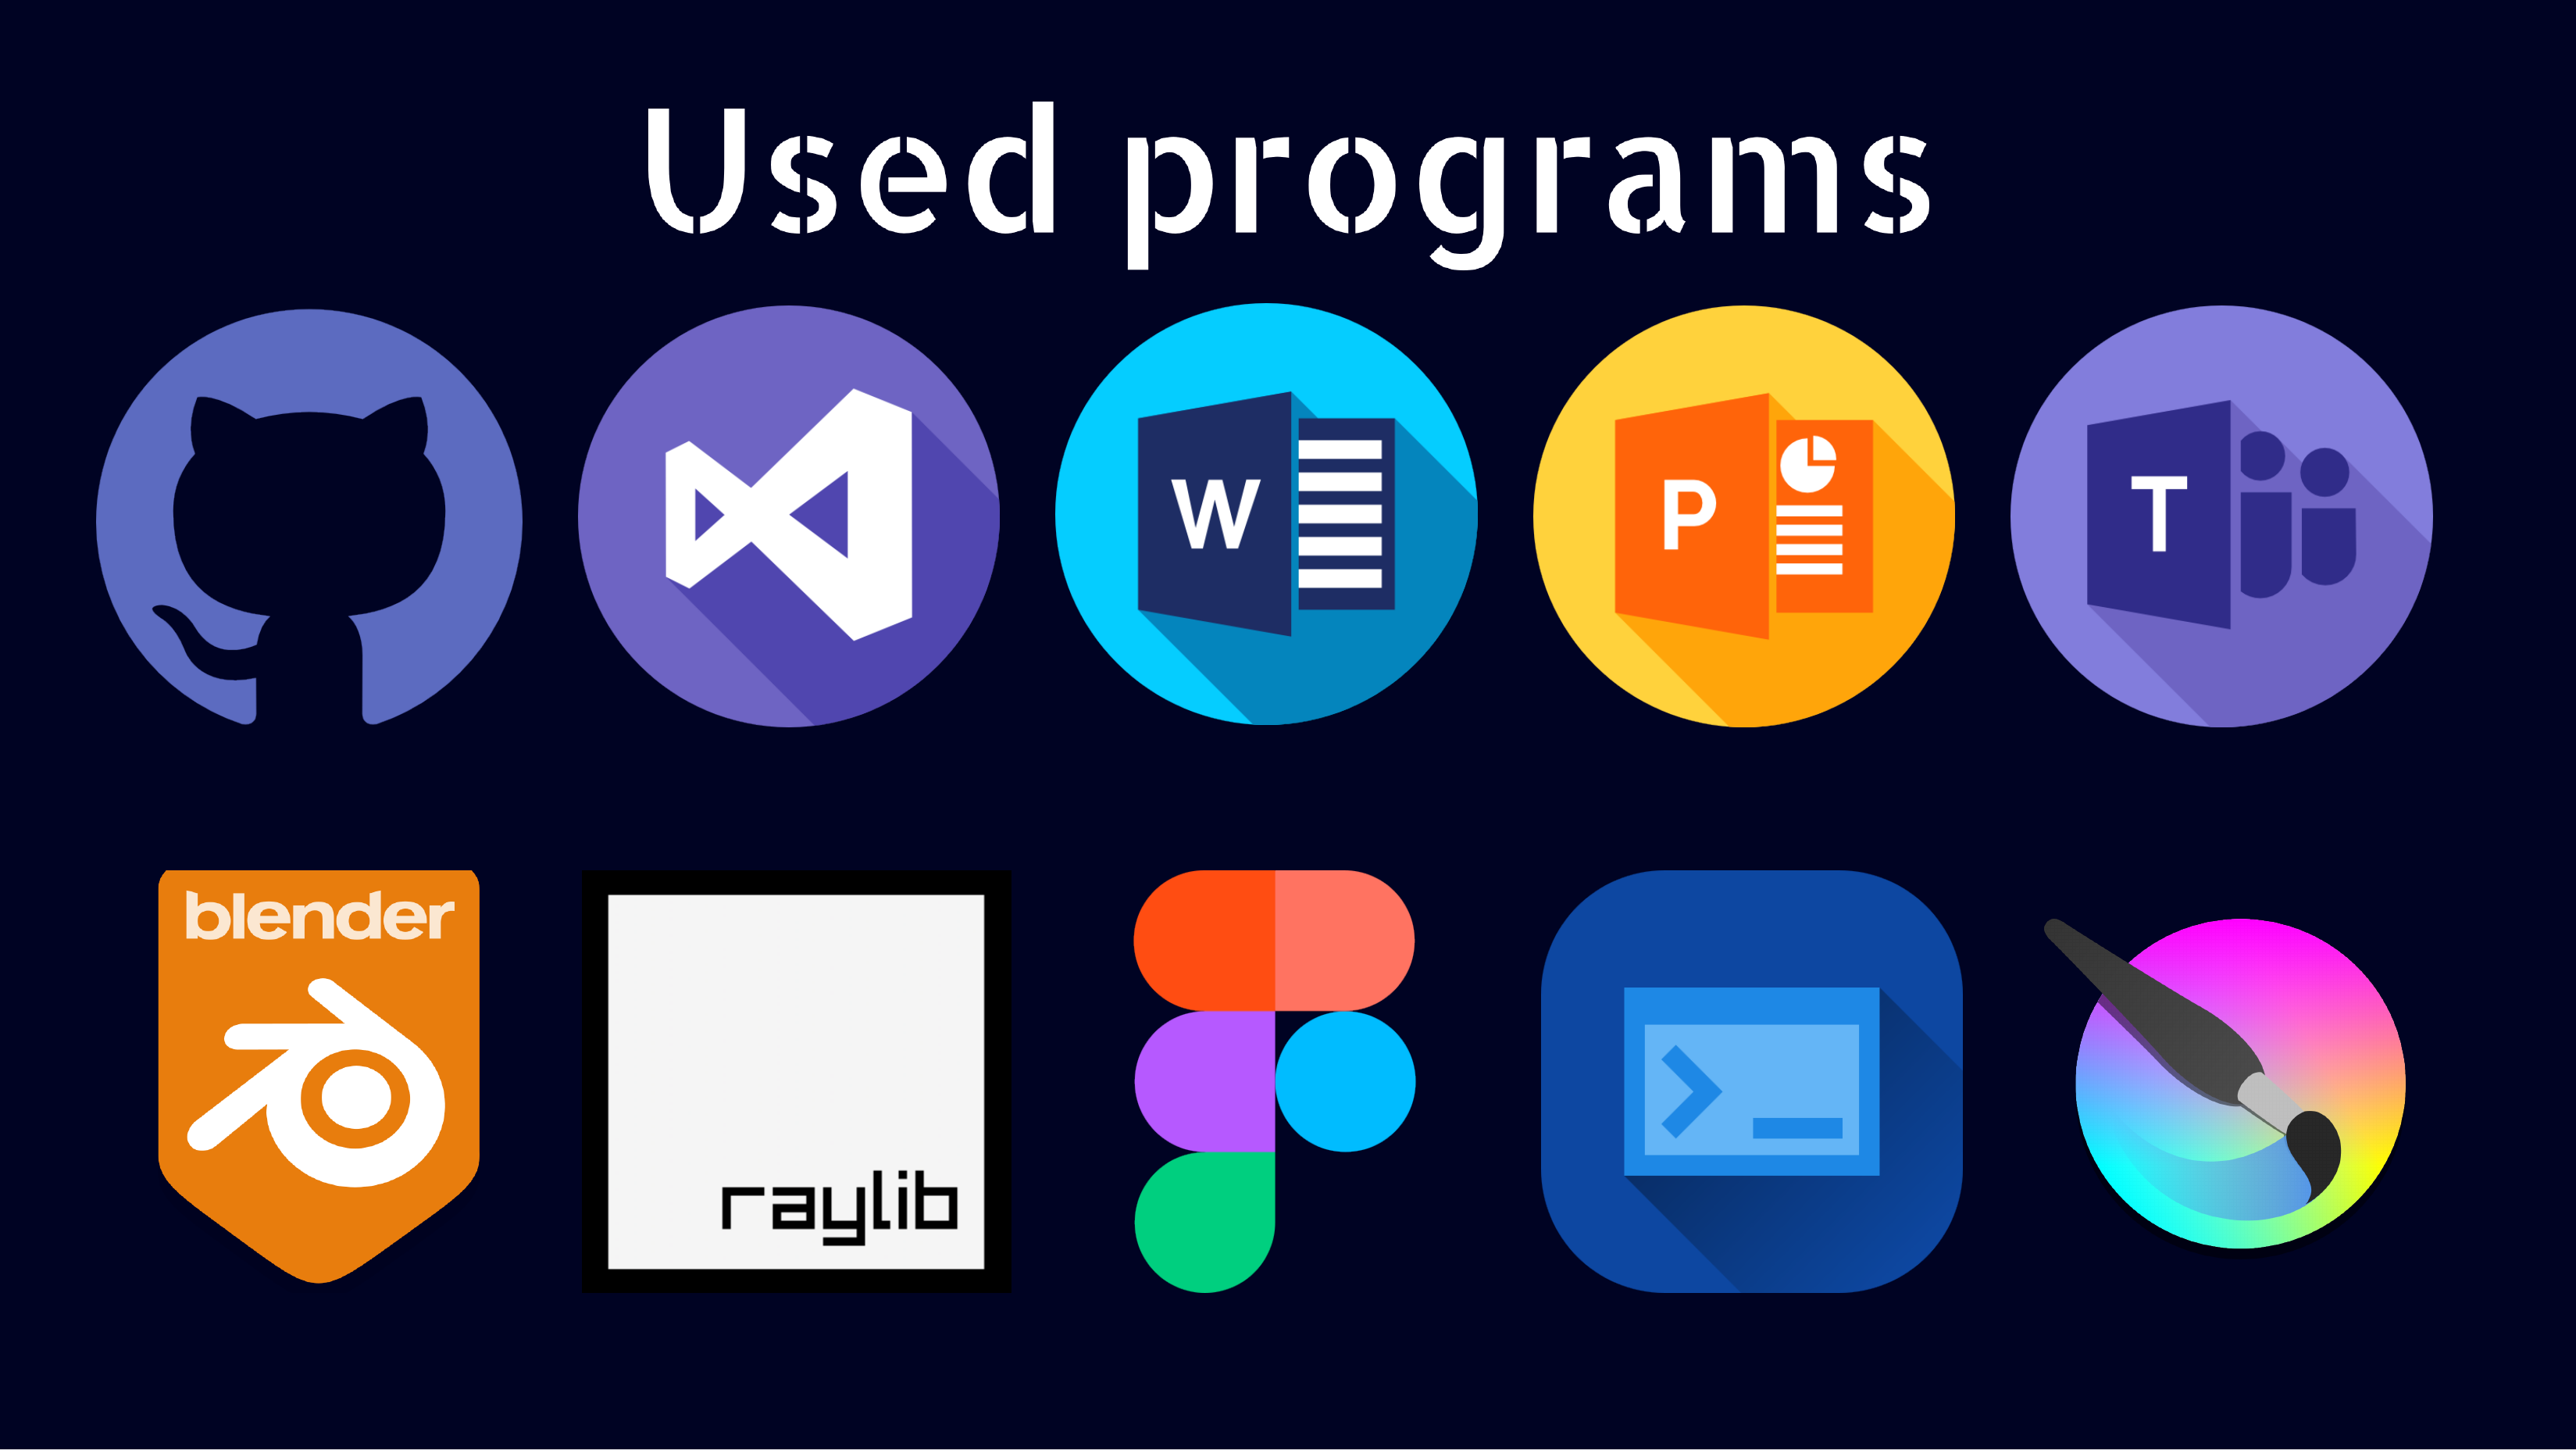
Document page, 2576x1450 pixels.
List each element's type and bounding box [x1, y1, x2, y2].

picture [1299, 419, 1394, 609]
picture [1139, 393, 1290, 636]
picture [96, 305, 523, 728]
picture [2010, 305, 2433, 728]
picture [582, 870, 1011, 1293]
picture [1055, 538, 1243, 725]
picture [648, 102, 1929, 271]
picture [1291, 538, 1478, 725]
picture [2029, 873, 2452, 1295]
picture [124, 870, 513, 1293]
picture [1541, 870, 1964, 1293]
picture [578, 305, 1000, 728]
picture [1063, 870, 1486, 1293]
picture [1282, 302, 1478, 490]
picture [1533, 305, 1955, 728]
picture [1055, 302, 1251, 490]
